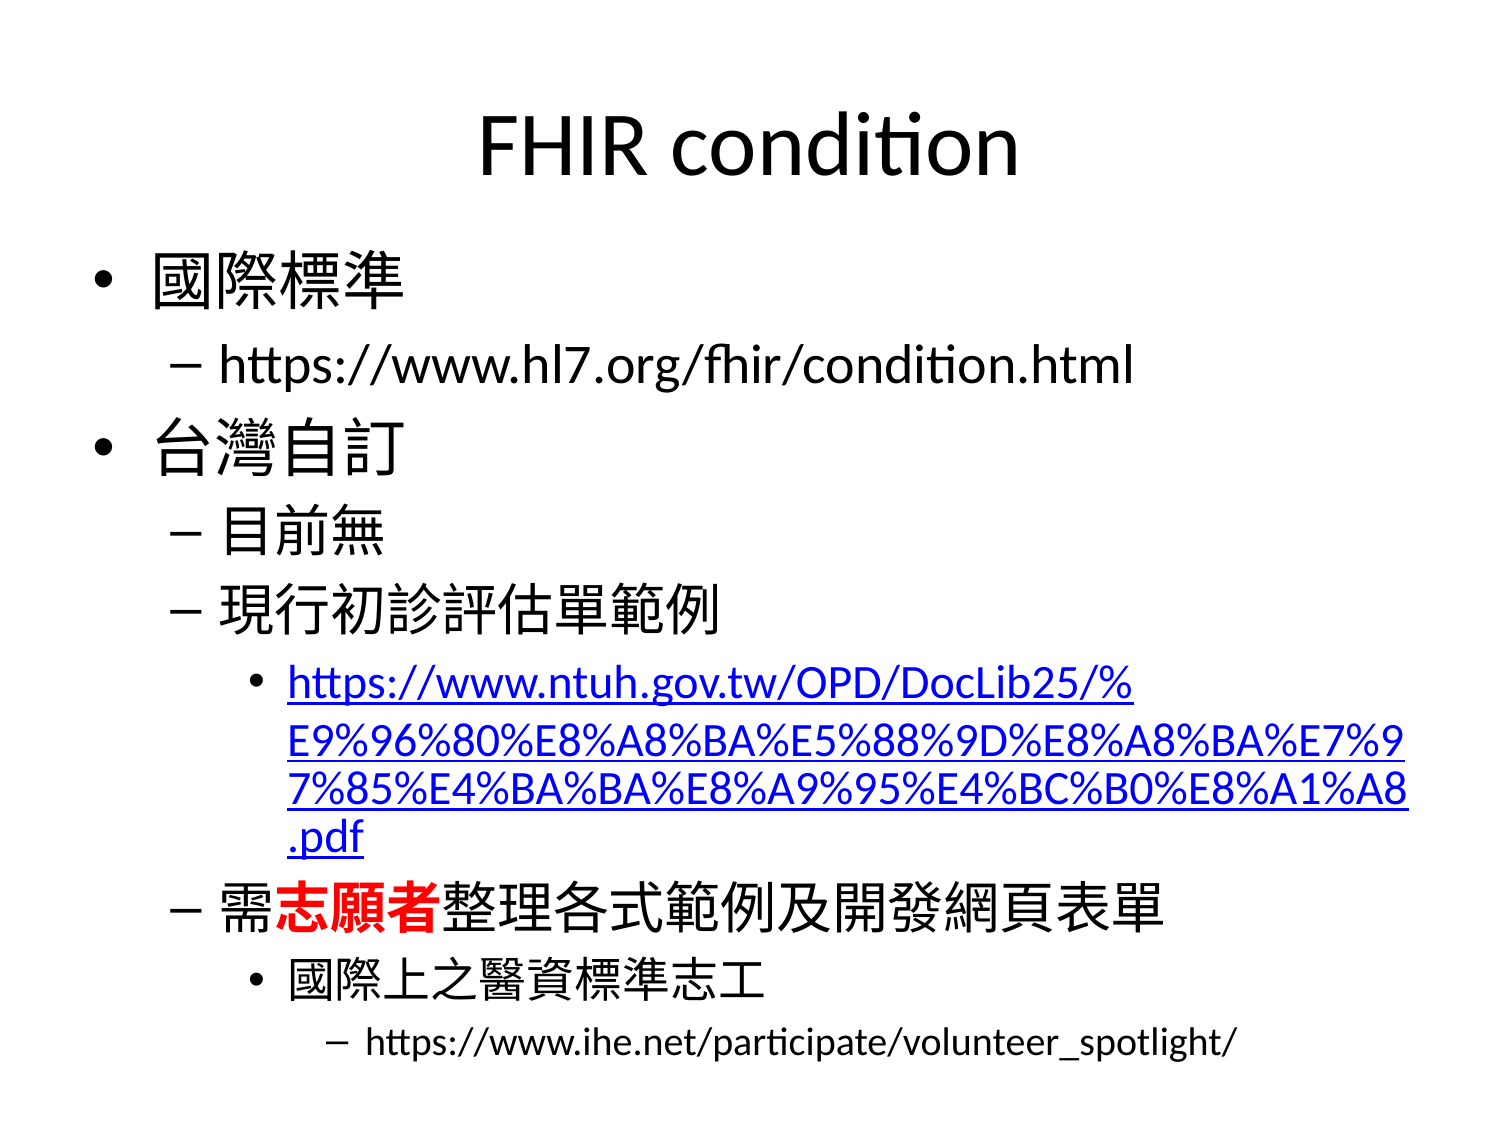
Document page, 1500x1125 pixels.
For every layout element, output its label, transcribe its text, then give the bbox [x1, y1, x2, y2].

list 國際標準 https://www.hl7.org/fhir/condition.html 台灣自訂 目前無 現行初診評估單範例 https://www.ntuh.gov.tw/OPD/DocLib25/%E9%96%80%E8%A8%BA%E5%88%9D%E8%A8%BA%E7%97%85%E4%BA%BA%E8%A9%95%E4%BC%B0%E8%A1%A8.pdf 需志願者整理各式範例及開發網頁表單 國際上之醫資標準志工 https://www.ihe.net/participate/volunteer_spotlight/ [77, 232, 1428, 975]
title FHIR condition [75, 45, 1425, 233]
